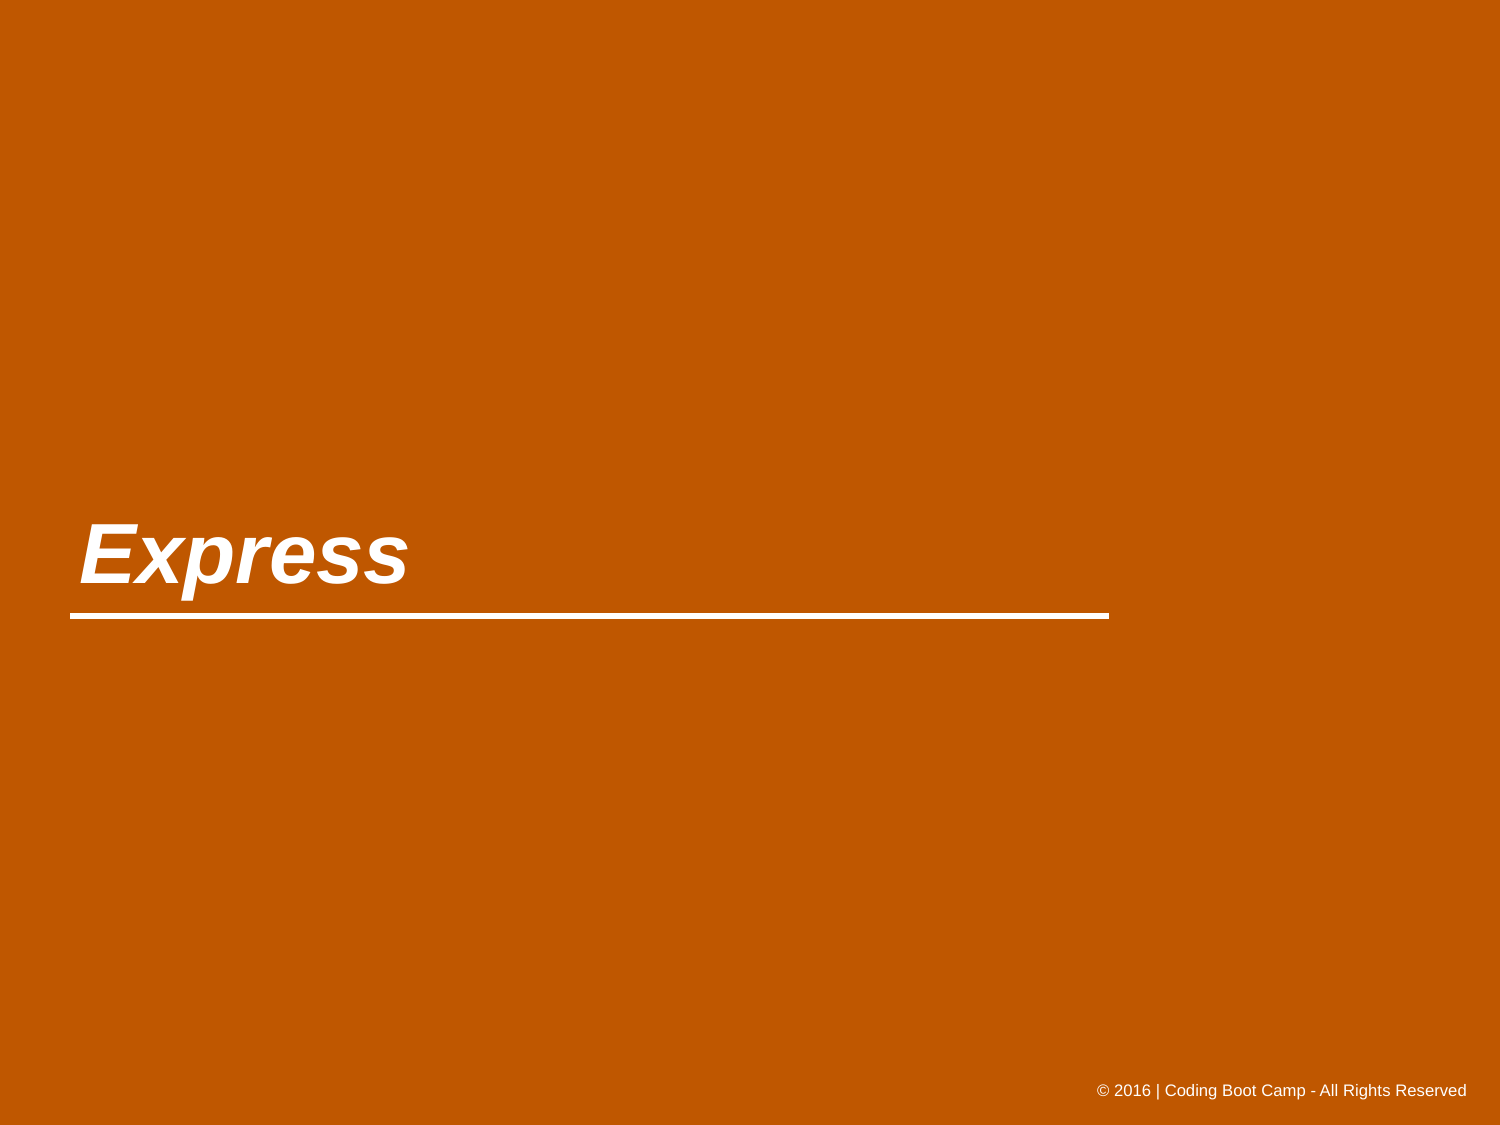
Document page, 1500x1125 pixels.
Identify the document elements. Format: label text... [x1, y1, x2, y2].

title Express [64, 484, 1415, 628]
